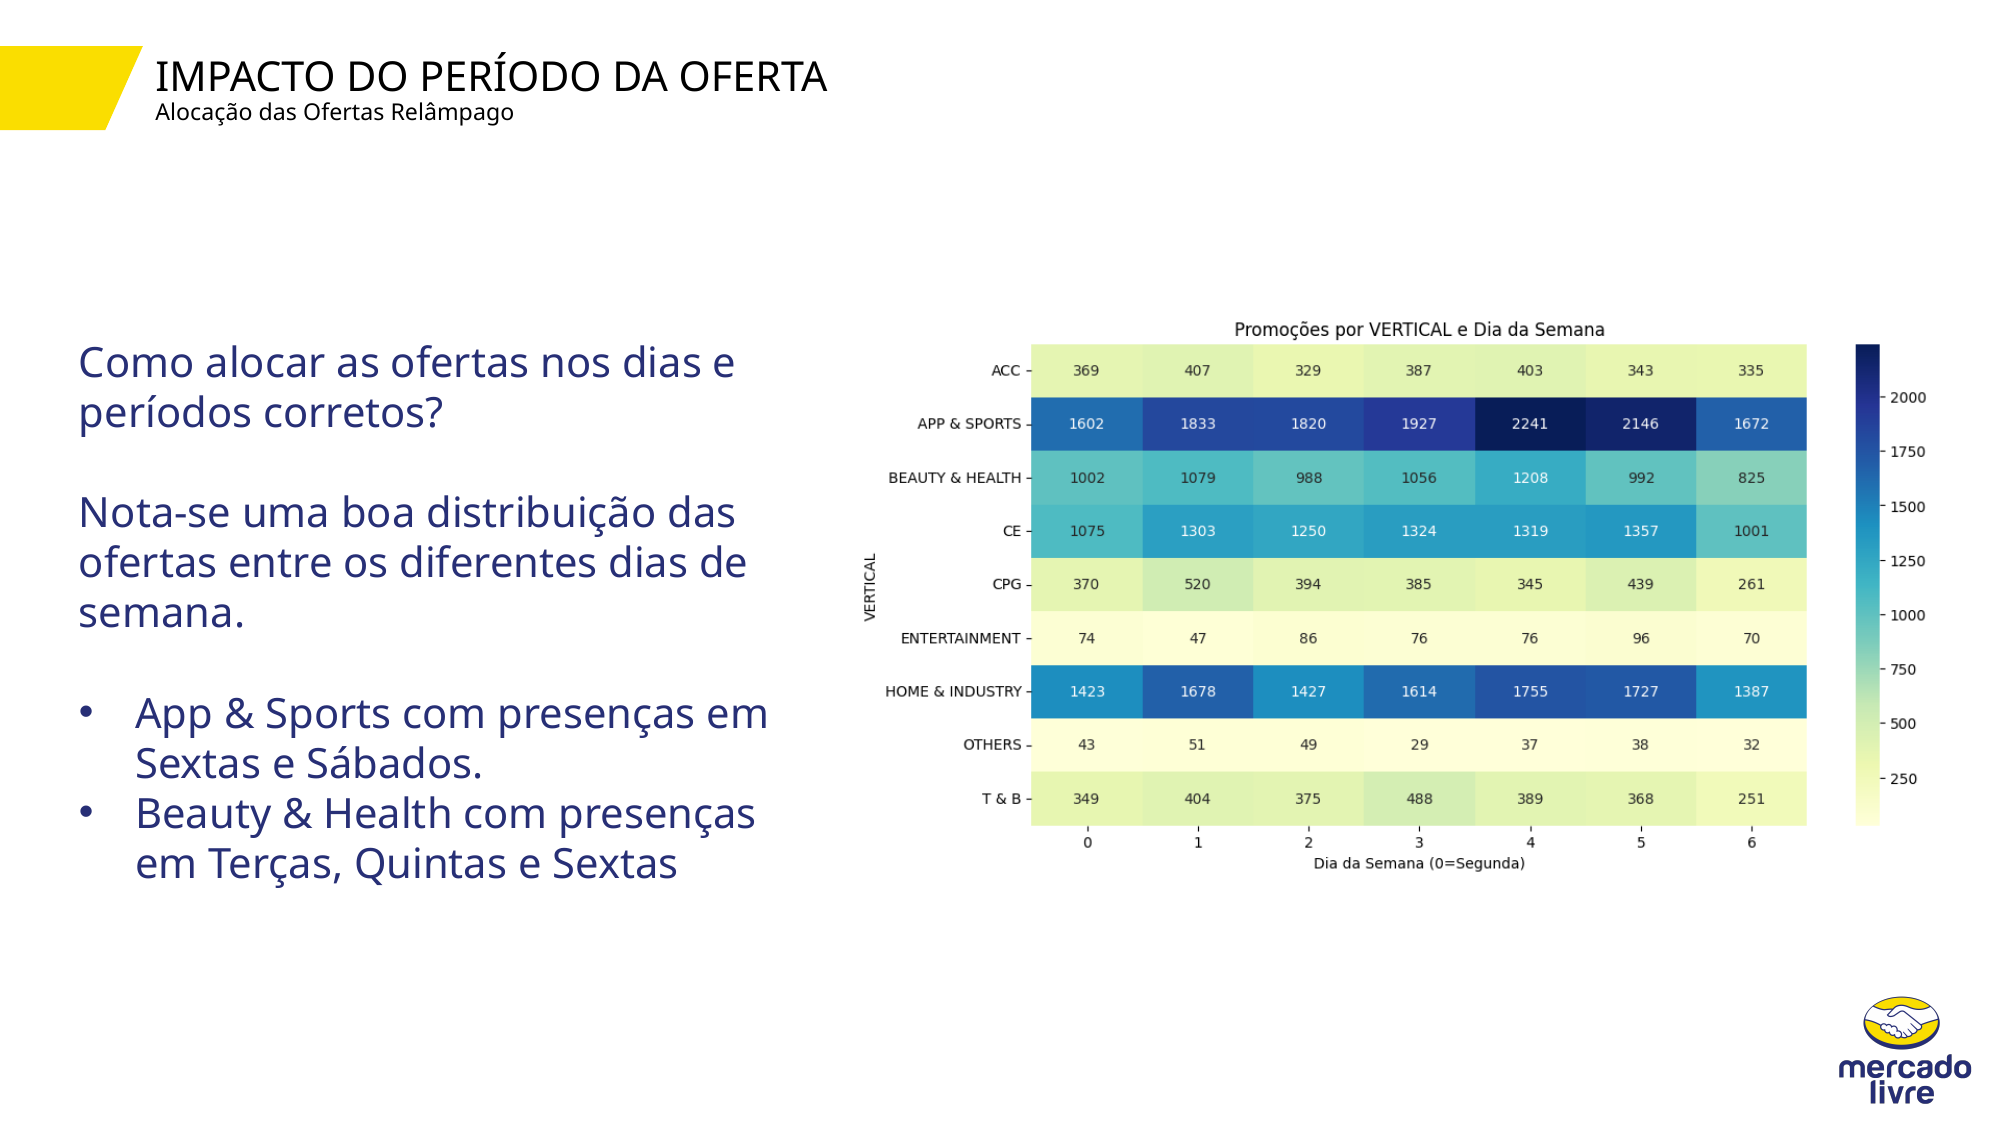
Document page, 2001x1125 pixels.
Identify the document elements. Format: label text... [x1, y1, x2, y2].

picture [1830, 975, 1981, 1125]
title IMPACTO DO PERÍODO DA OFERTA Alocação das Ofertas Relâmpago [140, 47, 1269, 133]
text_box Como alocar as ofertas nos dias e períodos corretos? Nota-se uma boa distribuição das ofertas entre os diferentes dias de semana. App & Sports com presenças em Sextas e Sábados. Beauty & Health com presenças em Terças, Quintas e Sextas [64, 328, 817, 894]
text_box [0, 46, 143, 131]
picture [854, 311, 1937, 882]
